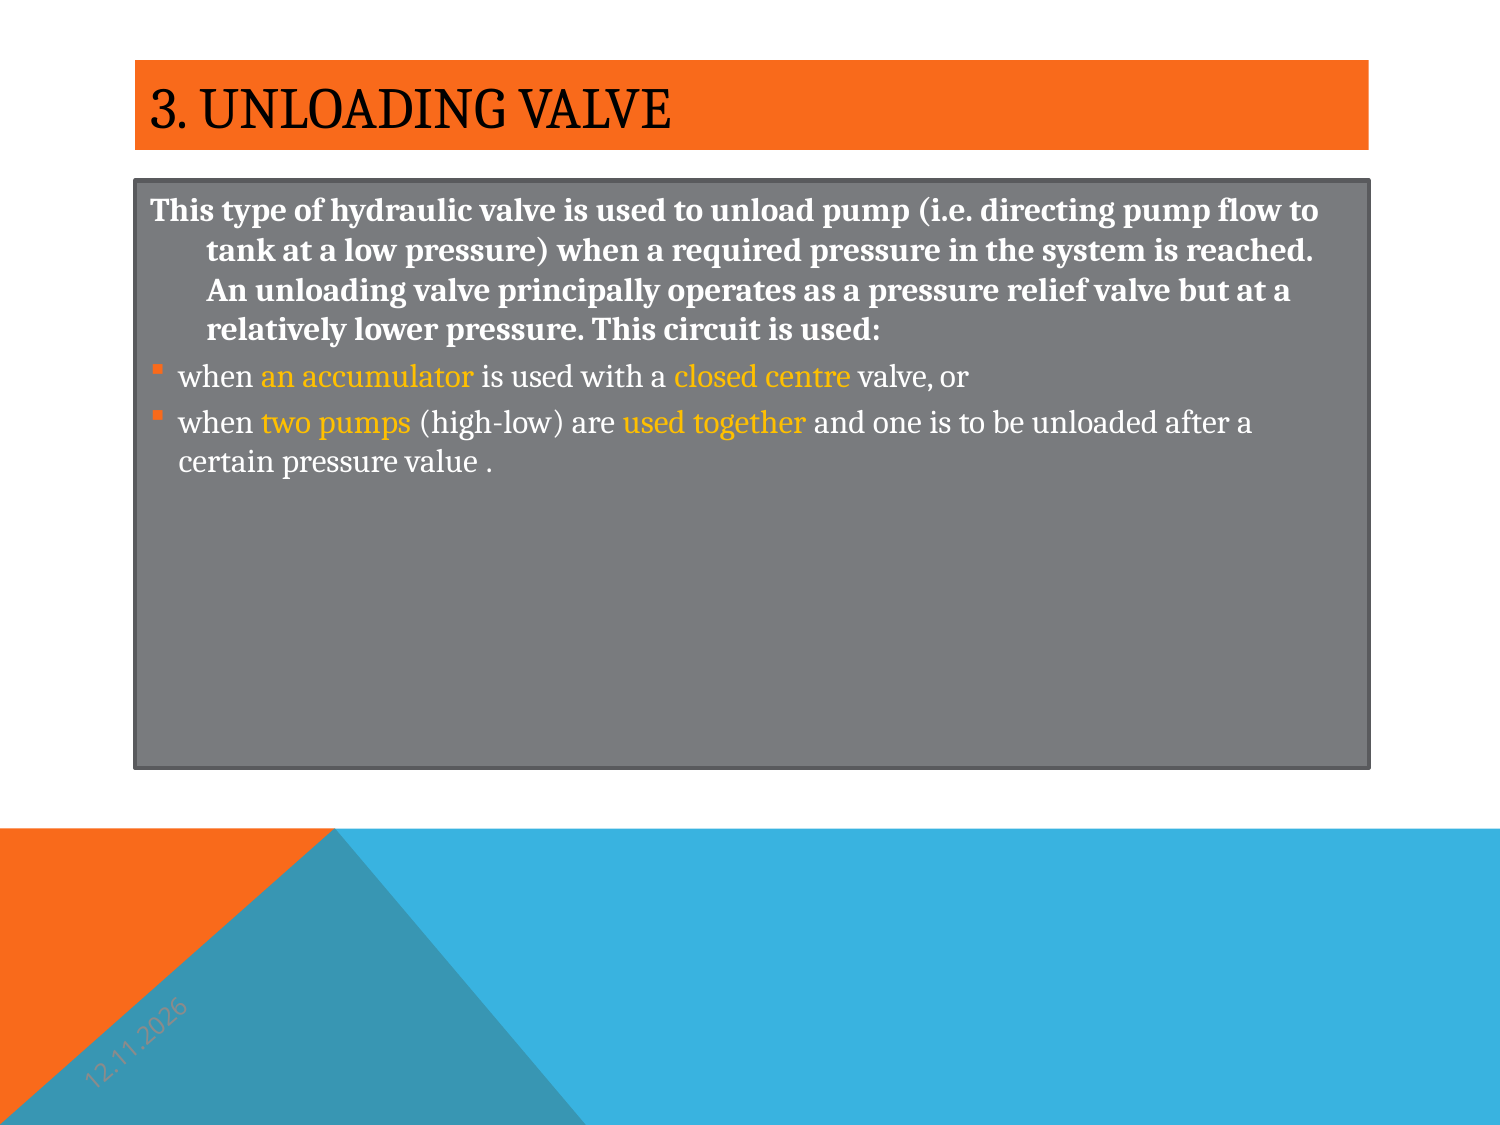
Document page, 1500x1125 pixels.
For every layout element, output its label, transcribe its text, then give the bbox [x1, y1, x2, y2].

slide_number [65, 849, 357, 1109]
title 3. Unloadıng valve [135, 60, 1369, 150]
list This type of hydraulic valve is used to unload pump (i.e. directing pump flow to tank at a low pressure) when a required pressure in the system is reached. An unloading valve principally operates as a pressure relief valve but at a relatively lower pressure. This circuit is used: when an accumulator is used with a closed centre valve, or when two pumps (high-low) are used together and one is to be unloaded after a certain pressure value . [133, 178, 1371, 770]
